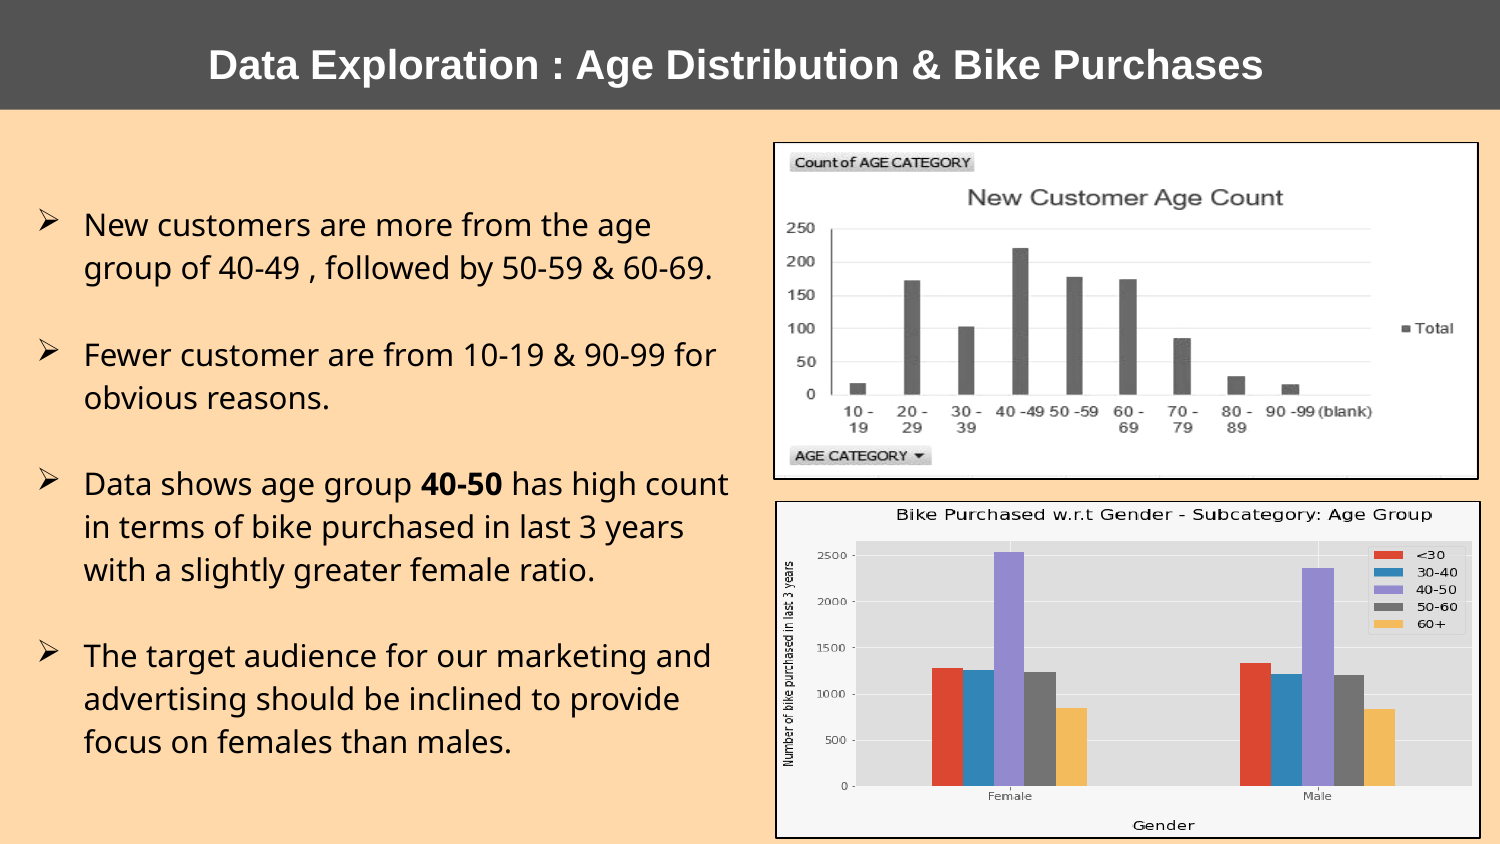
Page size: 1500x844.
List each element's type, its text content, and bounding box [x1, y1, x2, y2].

text_box Data Exploration : Age Distribution & Bike Purchases [33, 23, 1439, 109]
text_box [0, 0, 1500, 110]
text_box New customers are more from the age group of 40-49 , followed by 50-59 & 60-69. Fewer customer are from 10-19 & 90-99 for obvious reasons. Data shows age group 40-50 has high count in terms of bike purchased in last 3 years with a slightly greater female ratio. The target audience for our marketing and advertising should be inclined to provide focus on females than males. [21, 185, 751, 838]
picture [774, 142, 1478, 479]
picture [776, 501, 1480, 838]
